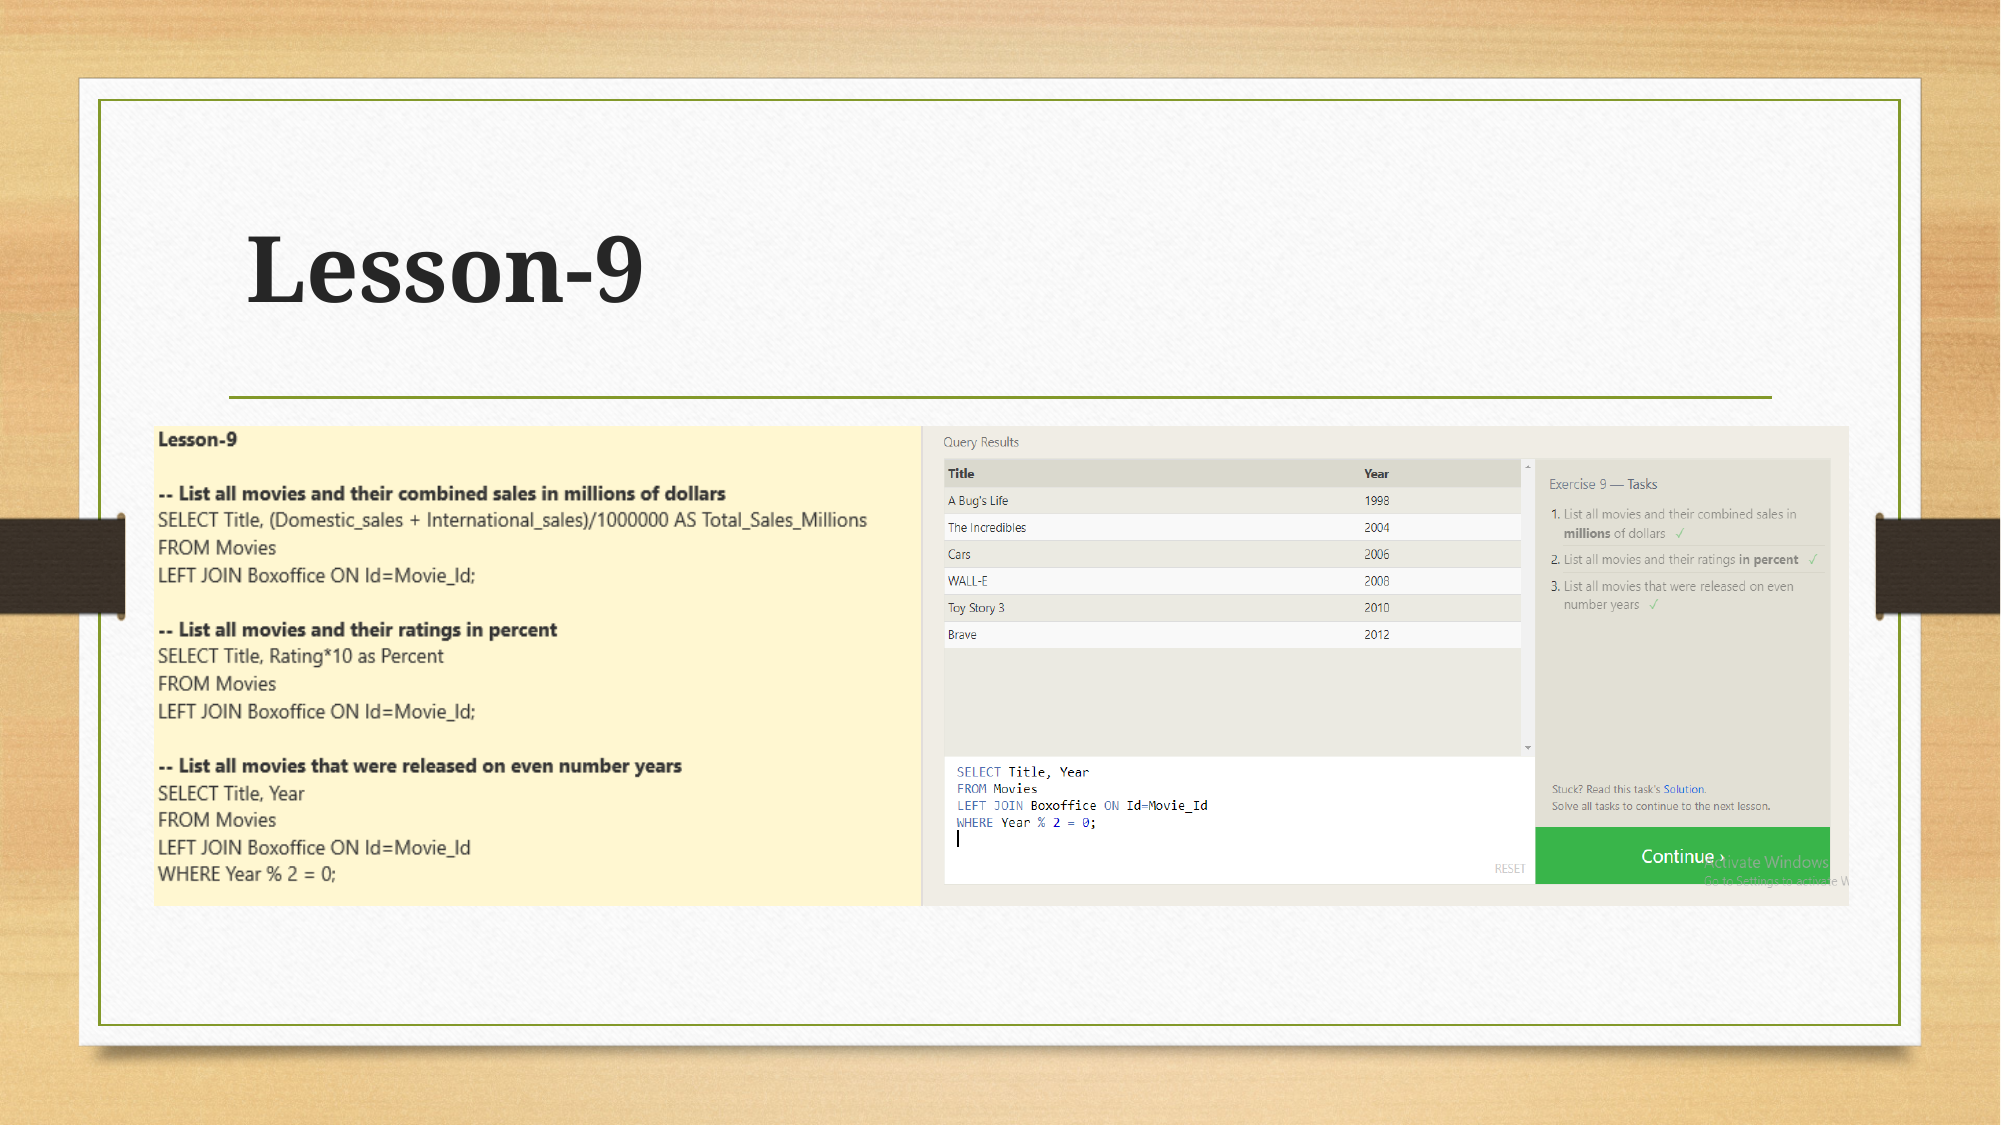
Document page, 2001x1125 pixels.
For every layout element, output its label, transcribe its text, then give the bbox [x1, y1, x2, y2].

picture [0, 0, 2001, 1125]
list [154, 426, 920, 906]
title Lesson-9 [212, 161, 681, 370]
